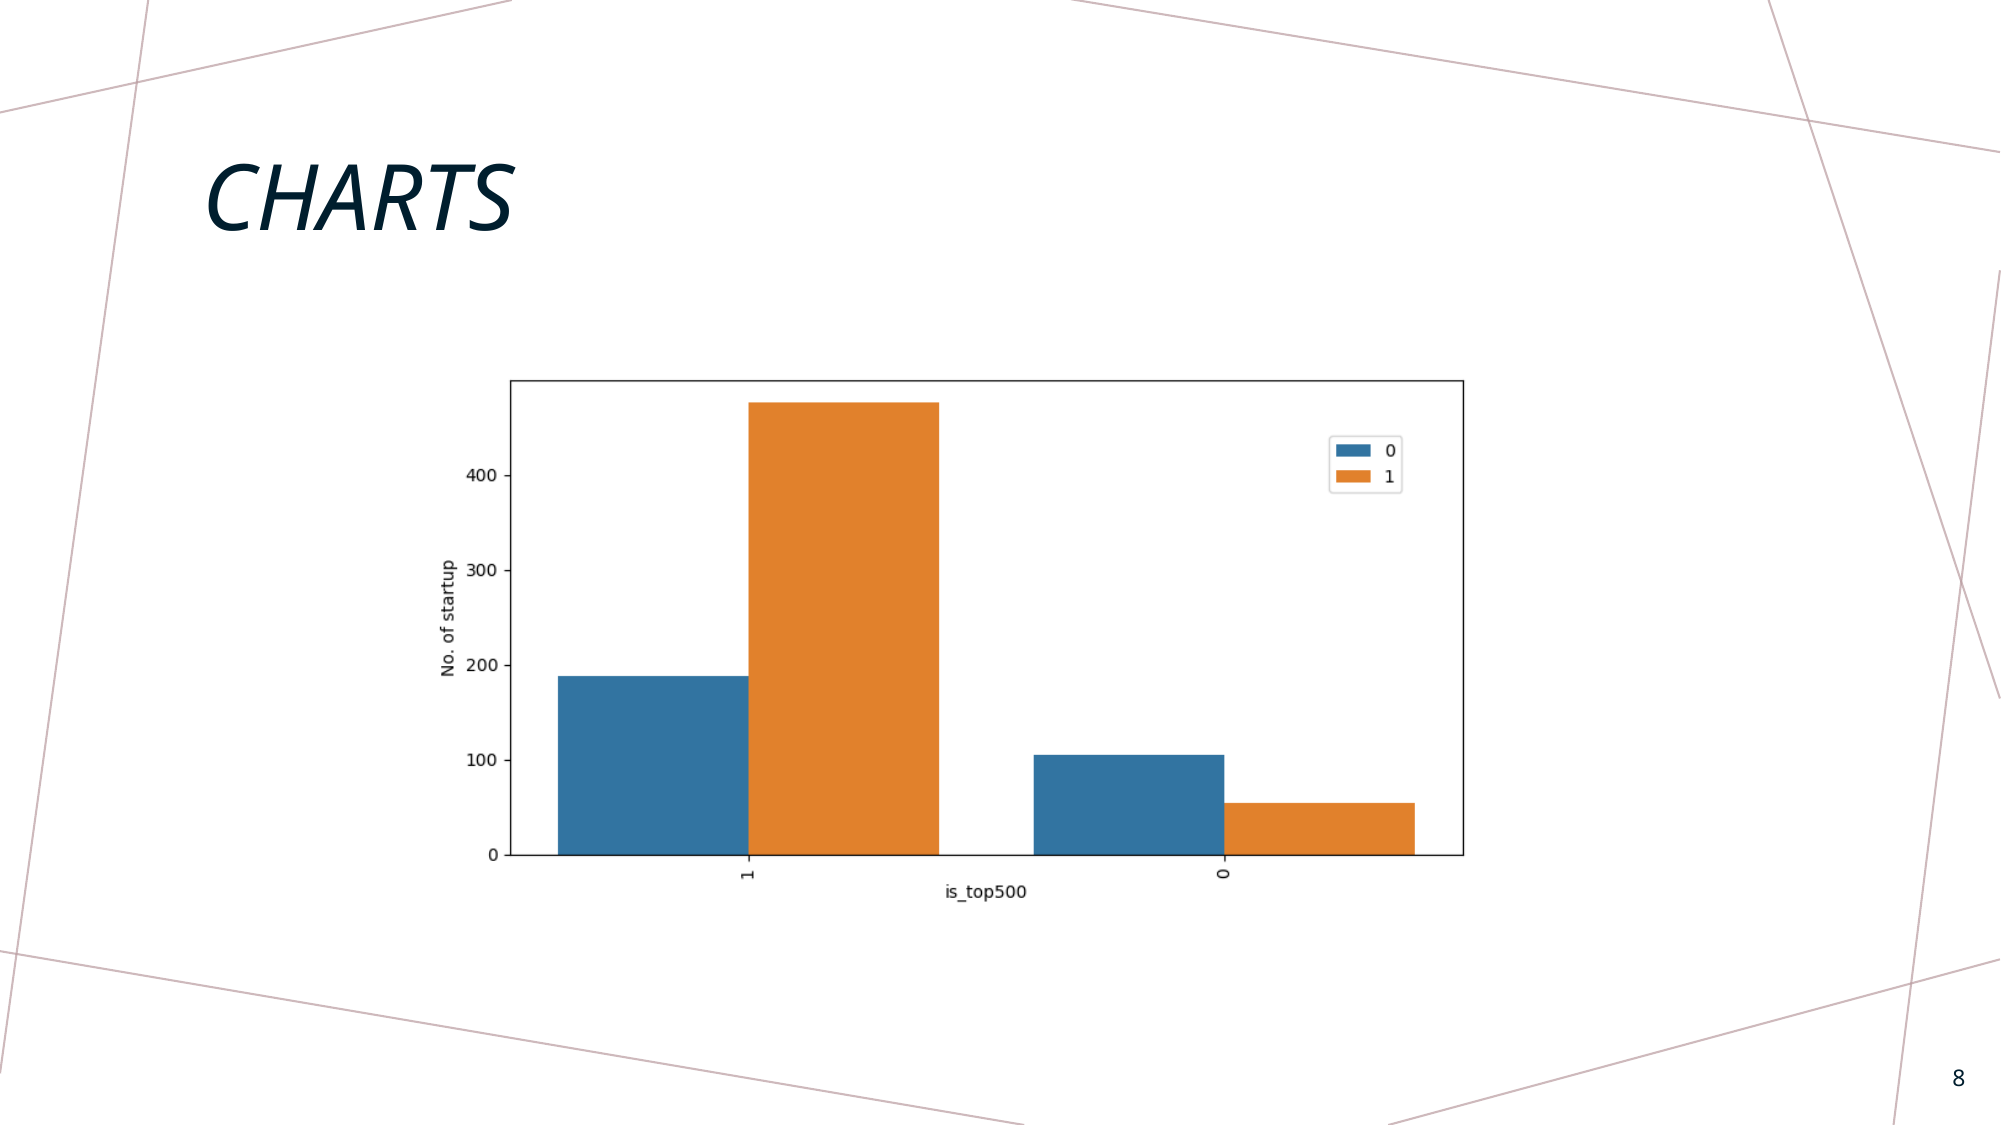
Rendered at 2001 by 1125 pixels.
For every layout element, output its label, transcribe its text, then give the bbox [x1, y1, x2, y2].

picture [429, 368, 1474, 914]
title CHARTs [187, 87, 1813, 315]
slide_number 8 [1903, 1049, 1981, 1110]
